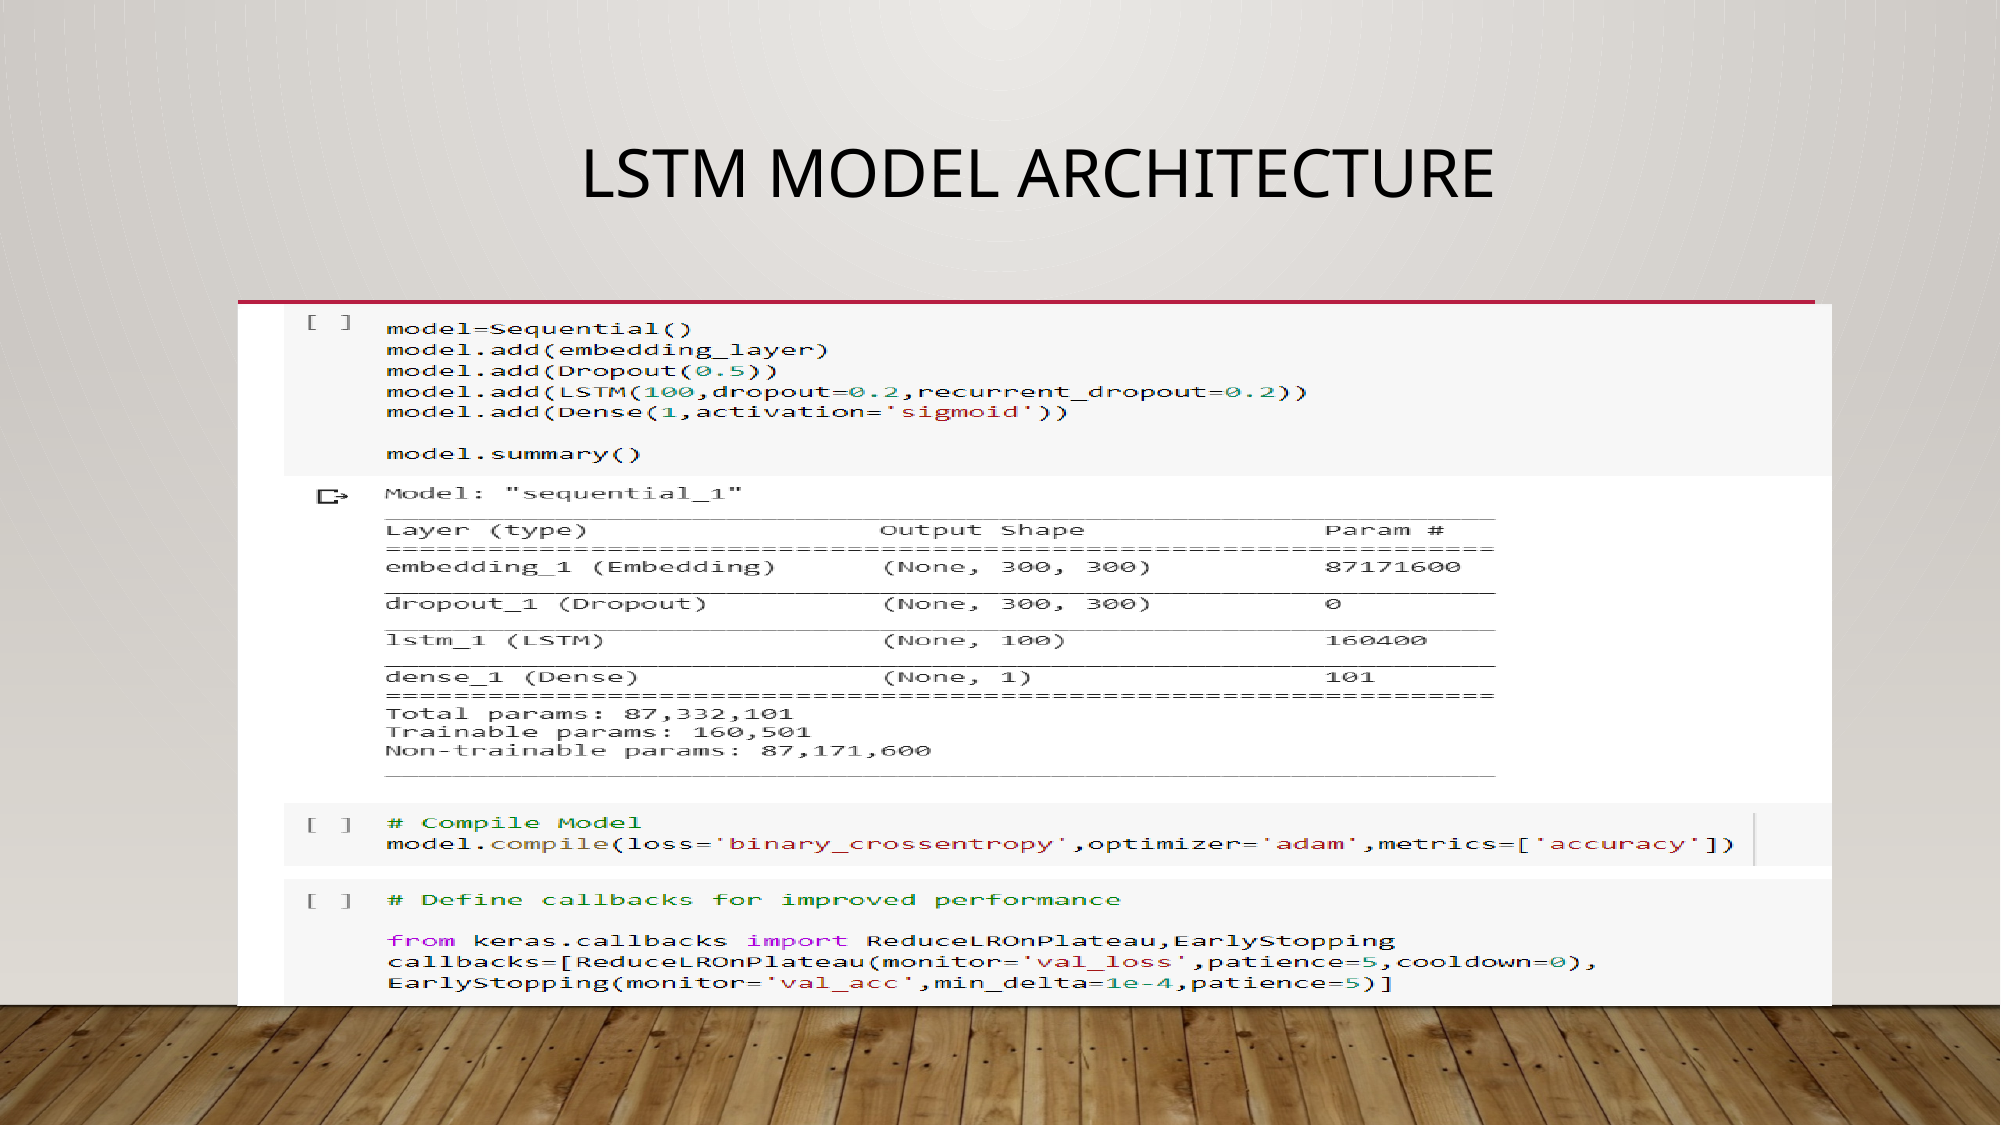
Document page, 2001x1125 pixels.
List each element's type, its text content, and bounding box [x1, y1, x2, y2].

picture [0, 304, 2000, 1125]
title LSTM MODEL ARCHITECTURE [238, 131, 1814, 304]
